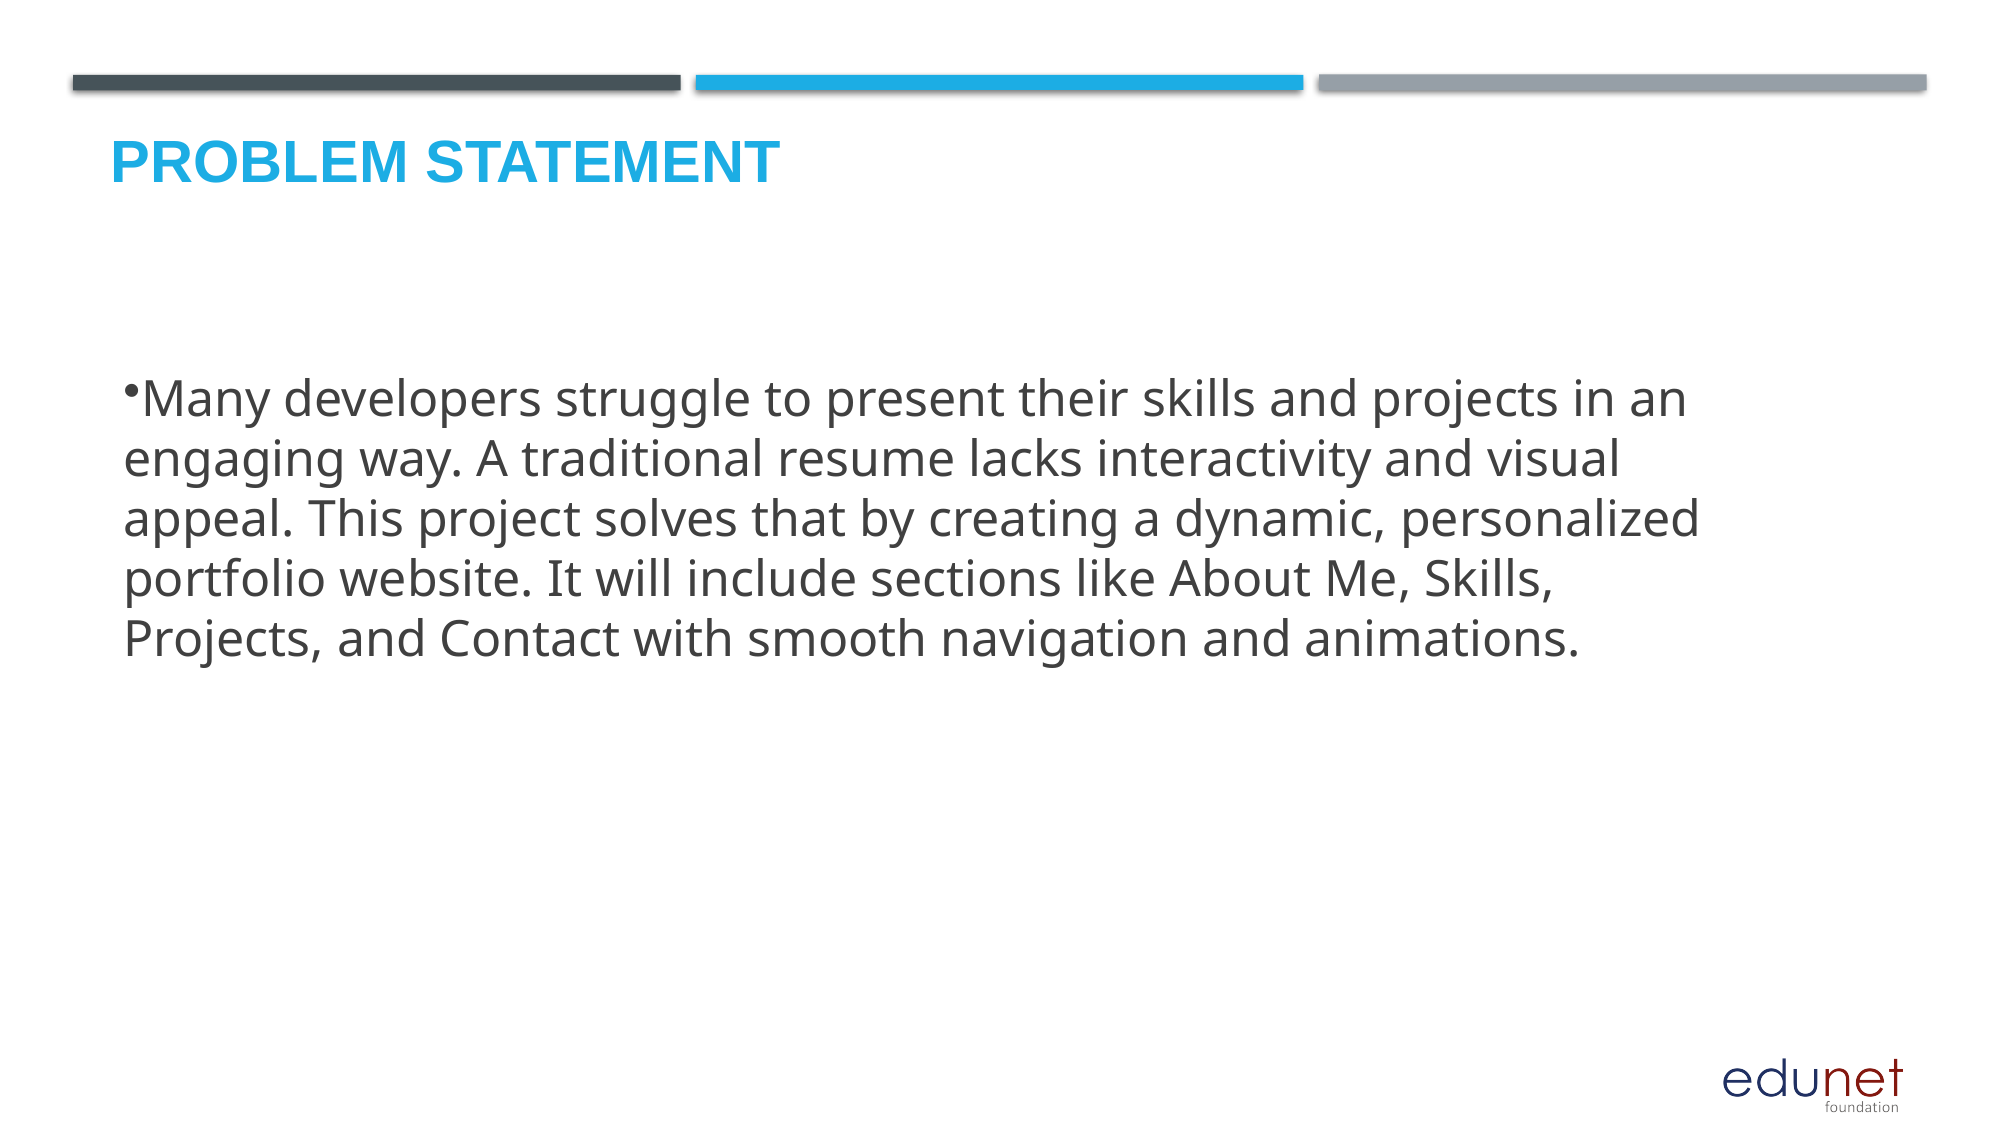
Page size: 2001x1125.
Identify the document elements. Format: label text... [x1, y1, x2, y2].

list Many developers struggle to present their skills and projects in an engaging way. A traditional resume lacks interactivity and visual appeal. This project solves that by creating a dynamic, personalized portfolio website. It will include sections like About Me, Skills, Projects, and Contact with smooth navigation and animations. [108, 189, 1767, 843]
title Problem Statement [95, 115, 1905, 203]
picture [1719, 1056, 1905, 1116]
